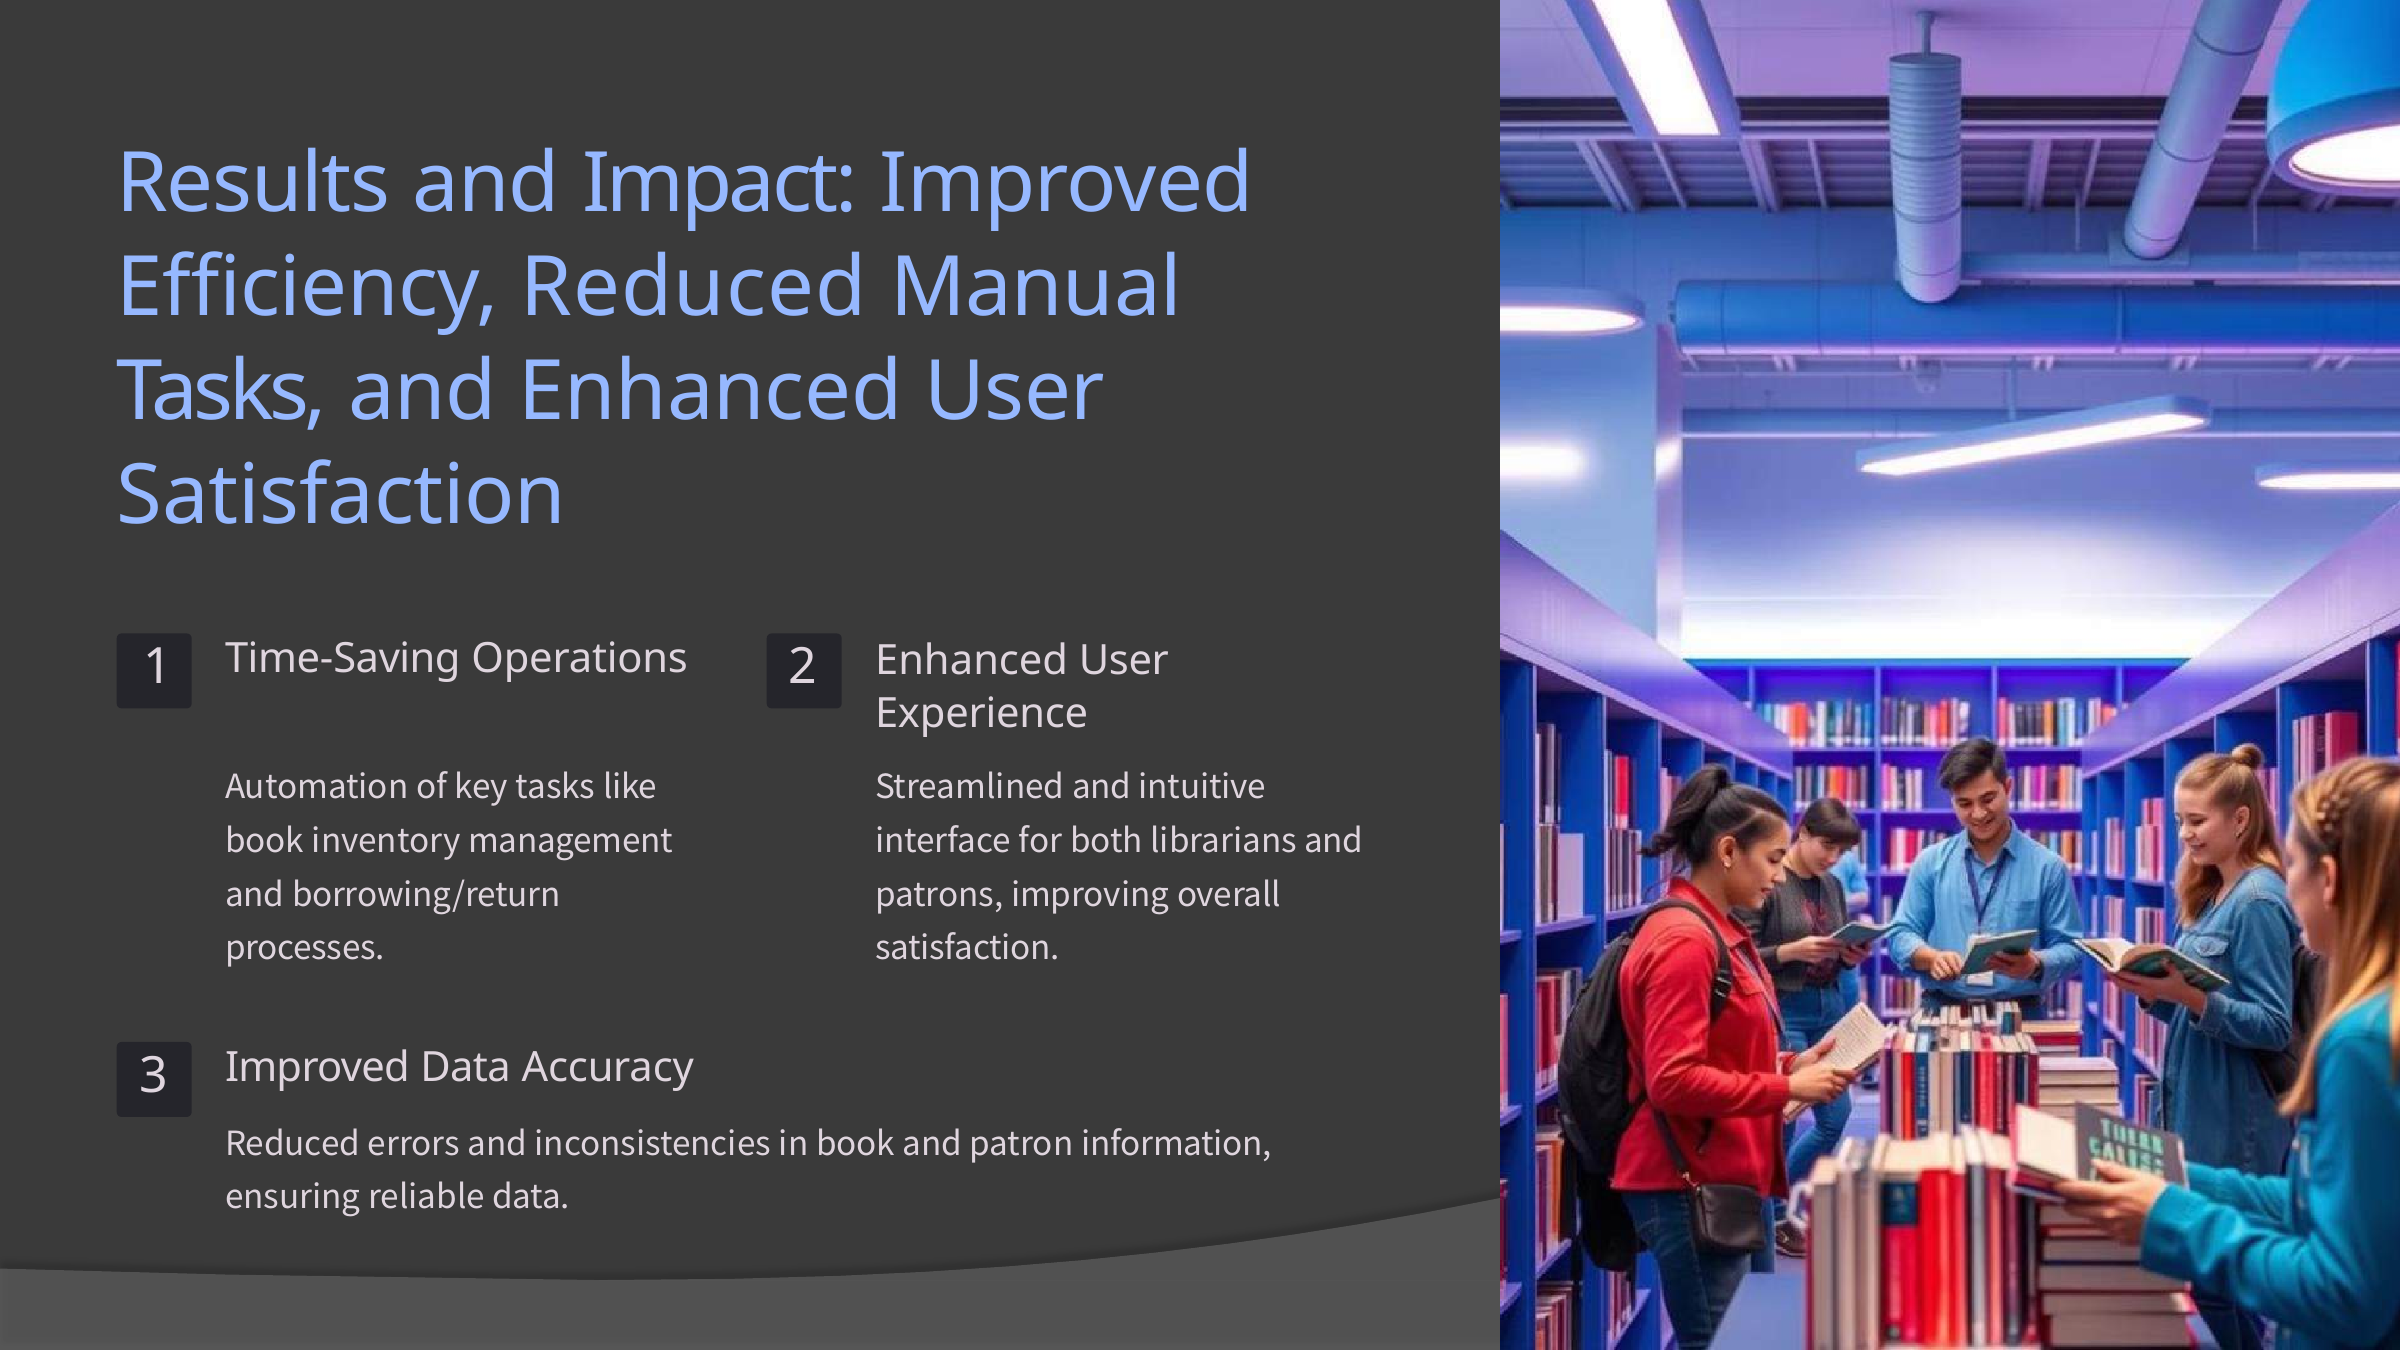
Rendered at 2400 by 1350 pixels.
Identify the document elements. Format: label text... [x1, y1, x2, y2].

text_box Automation of key tasks like book inventory management and borrowing/return processes. [222, 749, 679, 967]
text_box Time-Saving Operations [222, 628, 732, 681]
title Results and Impact: Improved Efficiency, Reduced Manual Tasks, and Enhanced User Satisfaction [114, 122, 1340, 541]
text_box [766, 633, 842, 709]
text_box Improved Data Accuracy Reduced errors and inconsistencies in book and patron information, ensuring reliable data. [222, 1037, 1285, 1216]
text_box [116, 1041, 192, 1117]
text_box 1 [141, 631, 167, 694]
picture [0, 0, 2400, 1350]
text_box [116, 633, 192, 709]
text_box 2 [786, 631, 822, 694]
text_box Enhanced User Experience Streamlined and intuitive interface for both librarians and patrons, improving overall satisfaction. [872, 628, 1372, 967]
text_box 3 [137, 1040, 172, 1103]
